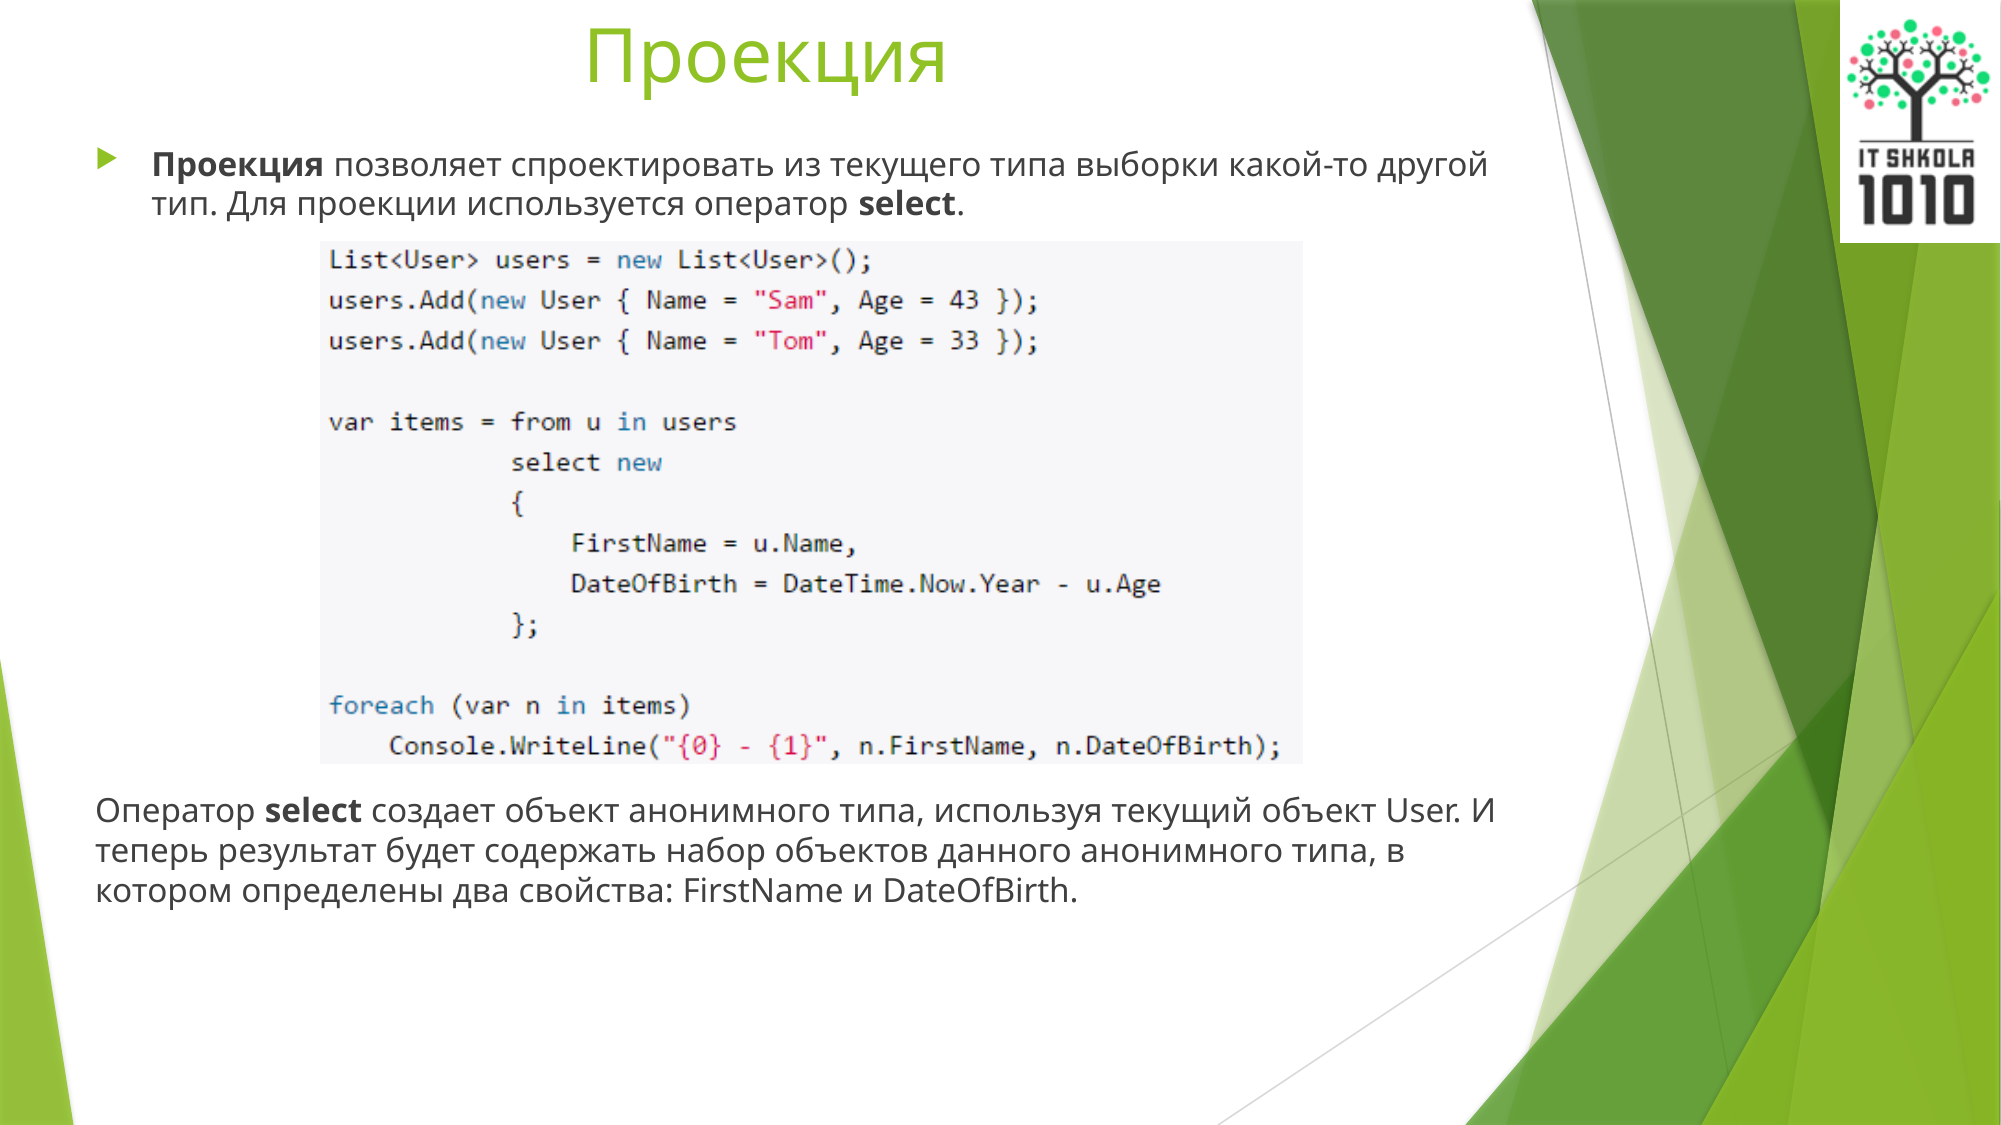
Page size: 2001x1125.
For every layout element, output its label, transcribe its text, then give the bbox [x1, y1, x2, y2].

picture [1839, 0, 2000, 243]
title Проекция [0, 0, 1534, 112]
list Проекция позволяет спроектировать из текущего типа выборки какой-то другой тип. Для проекции используется оператор select. Оператор select создает объект анонимного типа, используя текущий объект User. И теперь результат будет содержать набор объектов данного анонимного типа, в котором определены два свойства: FirstName и DateOfBirth. [80, 135, 1543, 1107]
picture [319, 241, 1304, 764]
